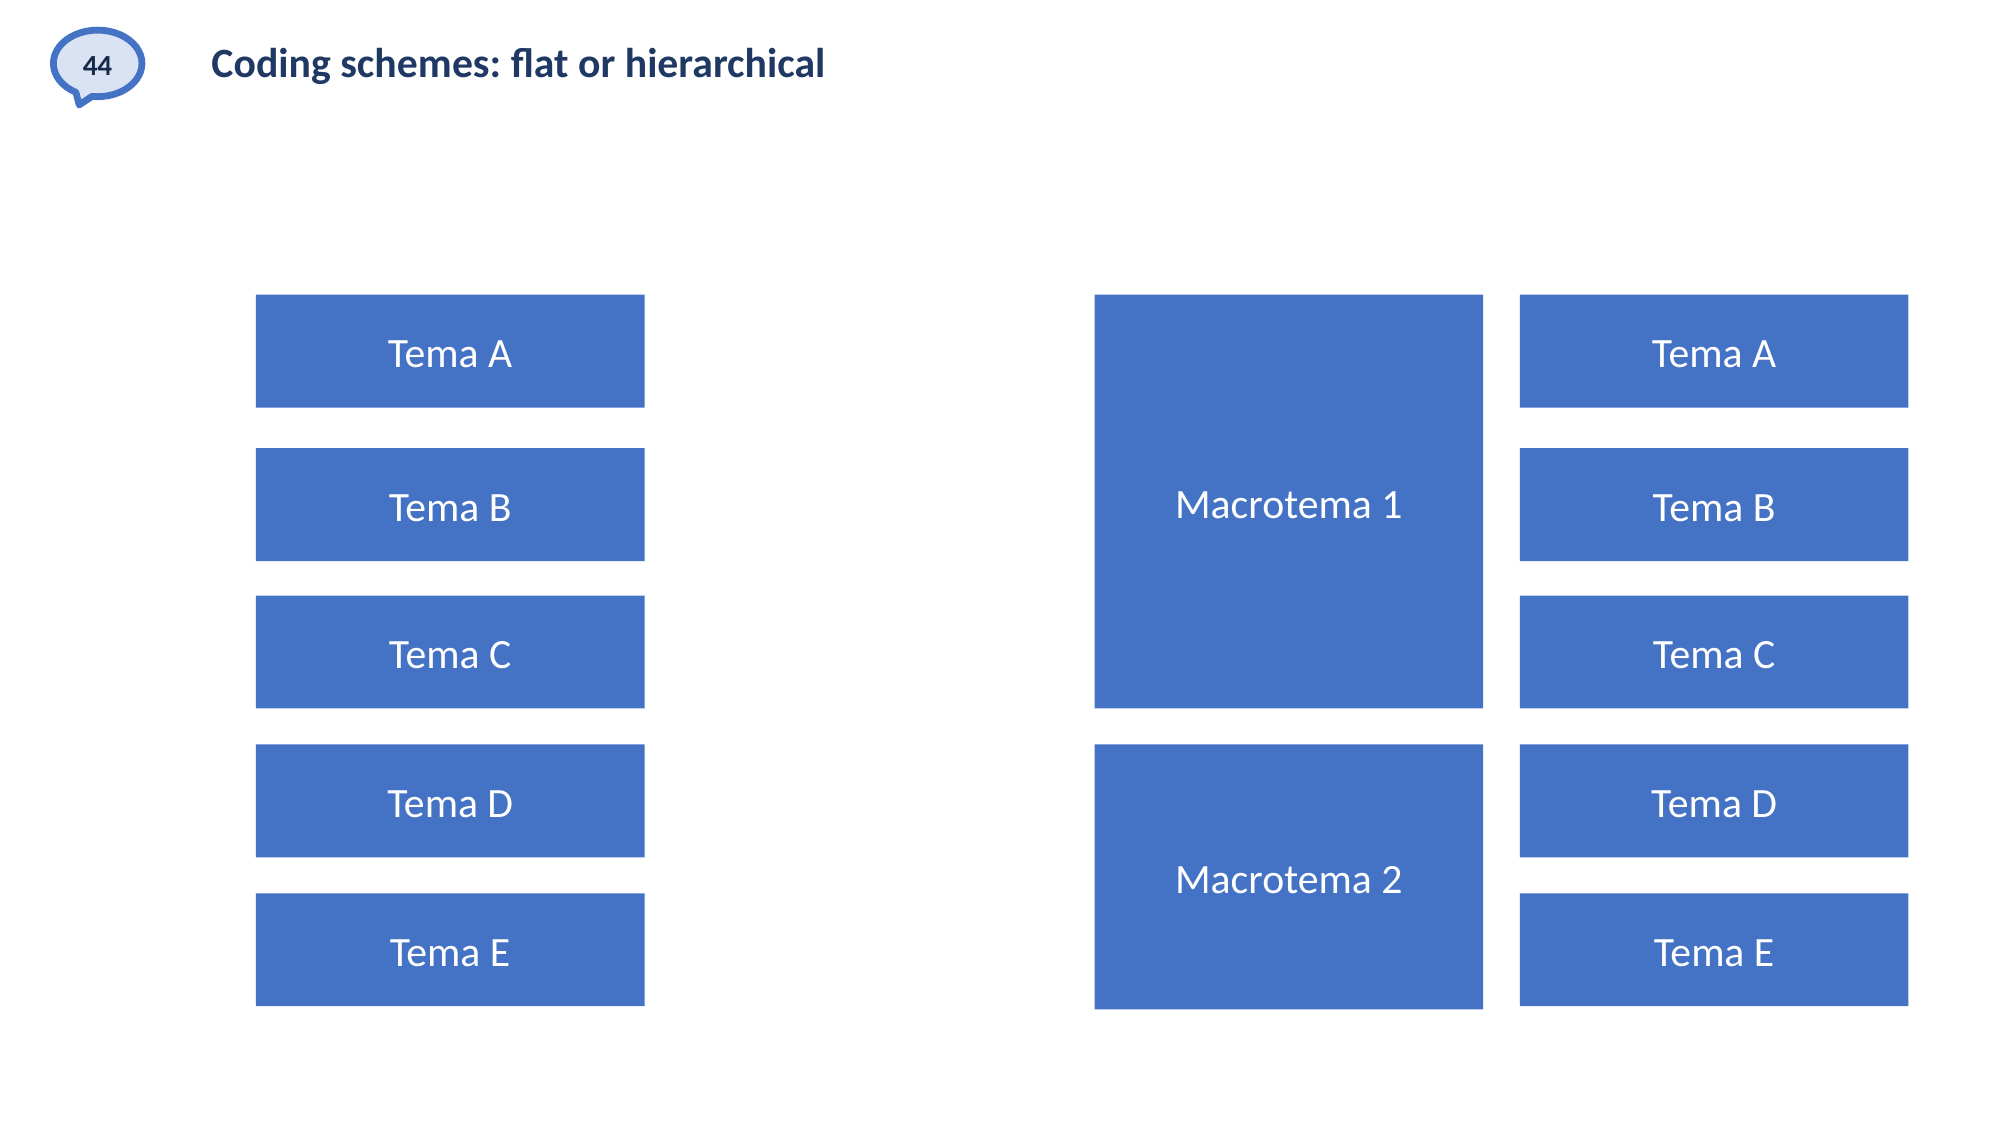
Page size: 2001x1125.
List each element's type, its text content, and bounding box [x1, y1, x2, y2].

title Coding schemes: flat or hierarchical [196, 33, 1813, 96]
text_box Tema C [1519, 595, 1909, 709]
text_box Tema E [255, 893, 645, 1007]
text_box Tema D [255, 744, 645, 858]
text_box Tema C [255, 595, 645, 709]
text_box Tema D [1519, 744, 1909, 858]
text_box Tema A [255, 294, 645, 408]
text_box Tema E [1519, 893, 1909, 1007]
slide_number 44 [35, 25, 160, 102]
text_box Macrotema 2 [1094, 744, 1484, 1010]
text_box Tema B [1519, 448, 1909, 562]
text_box Macrotema 1 [1094, 294, 1484, 709]
text_box Tema A [1519, 294, 1909, 408]
text_box Tema B [255, 448, 645, 562]
